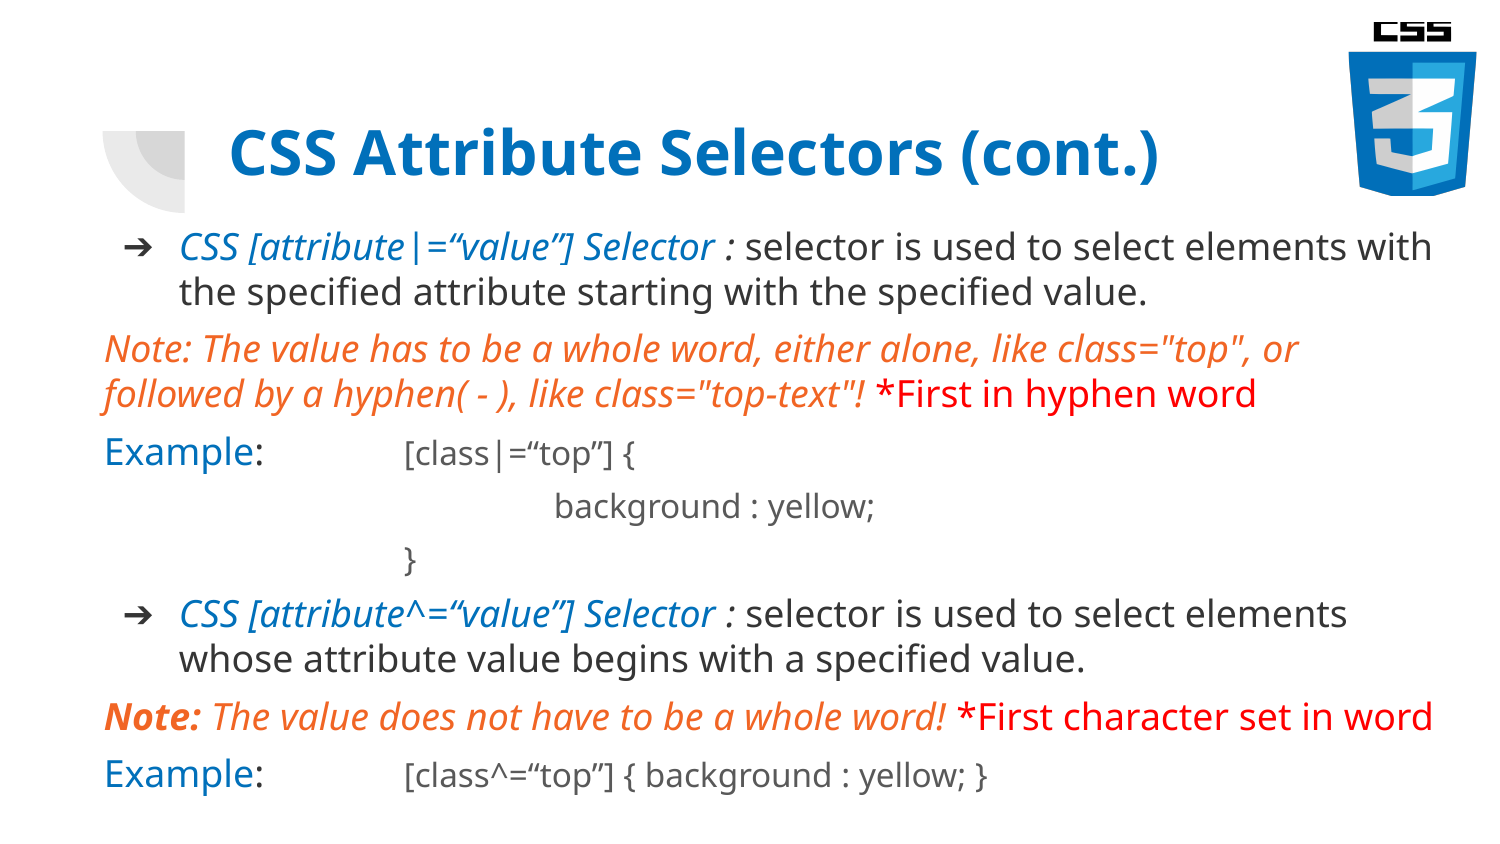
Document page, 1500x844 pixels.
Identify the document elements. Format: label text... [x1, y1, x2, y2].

picture [1348, 22, 1477, 196]
title CSS Attribute Selectors (cont.) [213, 98, 1500, 208]
title CSS [attribute|=“value”] Selector : selector is used to select elements with the specified attribute starting with the specified value. Note: The value has to be a whole word, either alone, like class="top", or followed by a hyphen( - ), like class="top-text"! *First in hyphen word Example: [class|=“top”] { background : yellow; } CSS [attribute^=“value”] Selector : selector is used to select elements whose attribute value begins with a specified value. Note: The value does not have to be a whole word! *First character set in word Example: [class^=“top”] { background : yellow; } [88, 207, 1464, 844]
